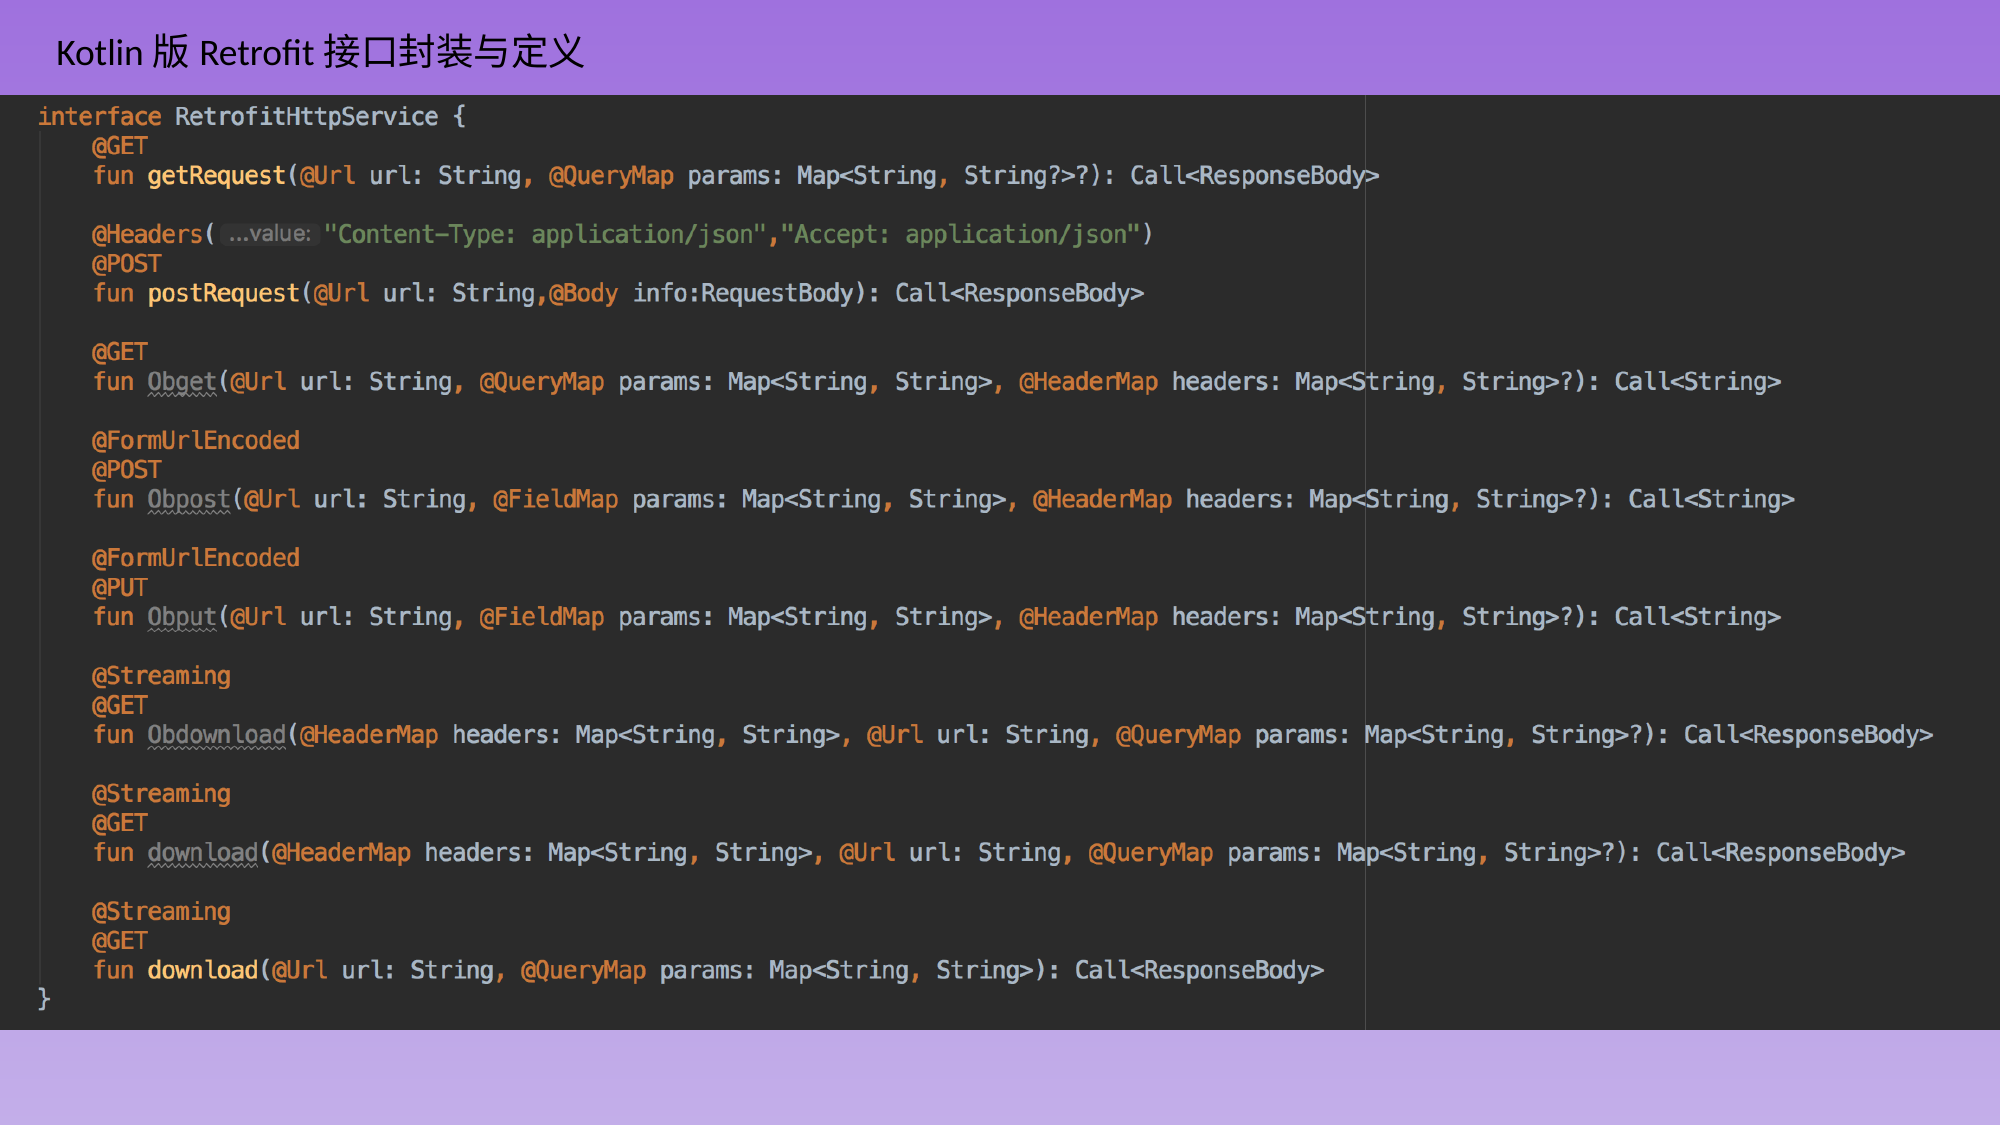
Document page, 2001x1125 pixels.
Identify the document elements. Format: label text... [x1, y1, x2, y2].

picture [0, 95, 2000, 1030]
text_box Kotlin版Retrofit接口封装与定义 [41, 20, 601, 81]
